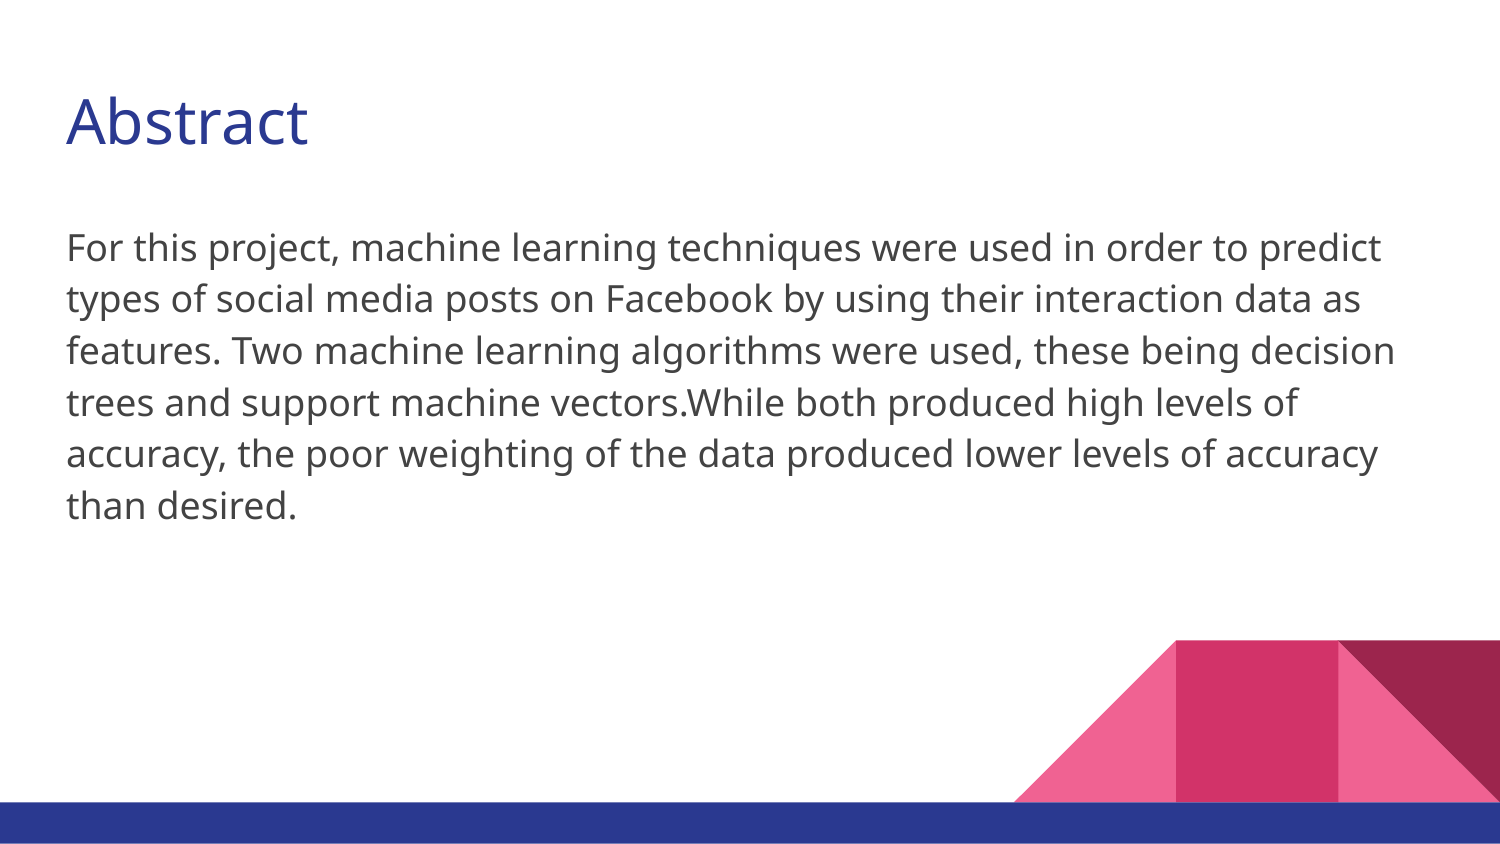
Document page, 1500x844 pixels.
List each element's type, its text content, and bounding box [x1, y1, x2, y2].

title Abstract [51, 67, 1449, 167]
list For this project, machine learning techniques were used in order to predict types of social media posts on Facebook by using their interaction data as features. Two machine learning algorithms were used, these being decision trees and support machine vectors.While both produced high levels of accuracy, the poor weighting of the data produced lower levels of accuracy than desired. [51, 201, 1449, 750]
